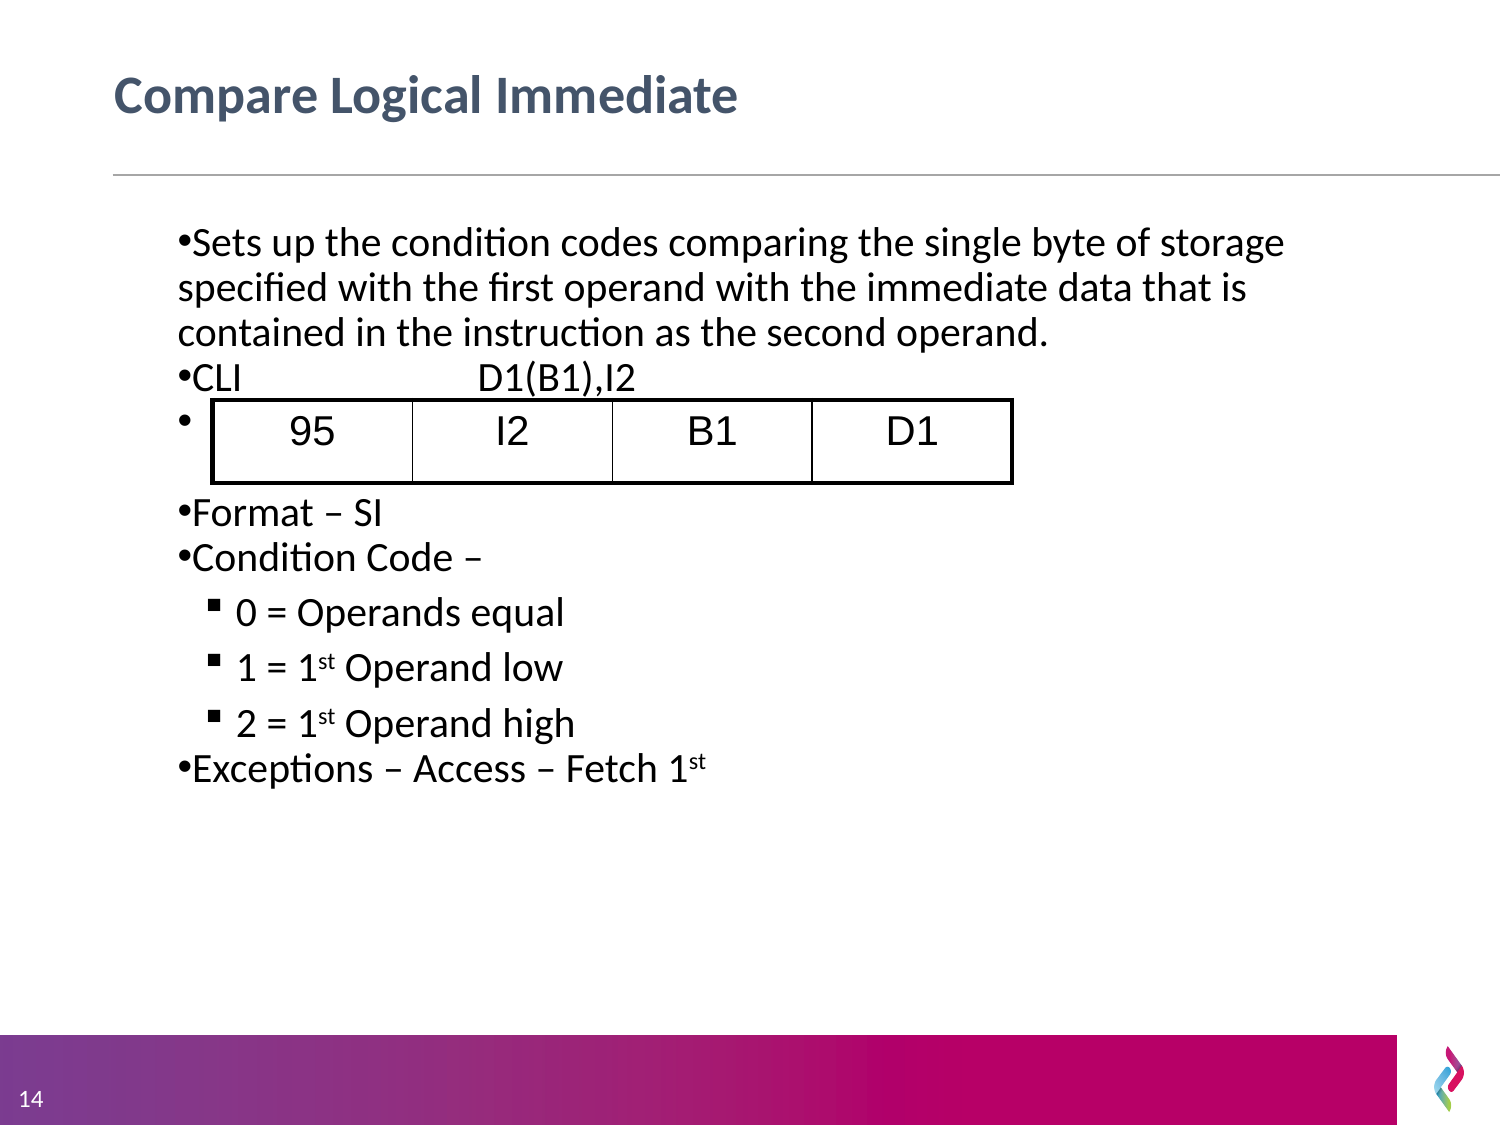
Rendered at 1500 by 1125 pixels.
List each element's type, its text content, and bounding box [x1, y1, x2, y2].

title Compare Logical Immediate [99, 19, 1149, 175]
list Sets up the condition codes comparing the single byte of storage specified with the first operand with the immediate data that is contained in the instruction as the second operand. CLI D1(B1),I2 Format – SI Condition Code – 0 = Operands equal 1 = 1st Operand low 2 = 1st Operand high Exceptions – Access – Fetch 1st [162, 212, 1388, 1025]
table_header B1 [613, 402, 811, 481]
table_header I2 [413, 402, 612, 481]
table_header 95 [215, 402, 412, 481]
table_header D1 [813, 402, 1010, 481]
picture [1431, 1042, 1467, 1115]
